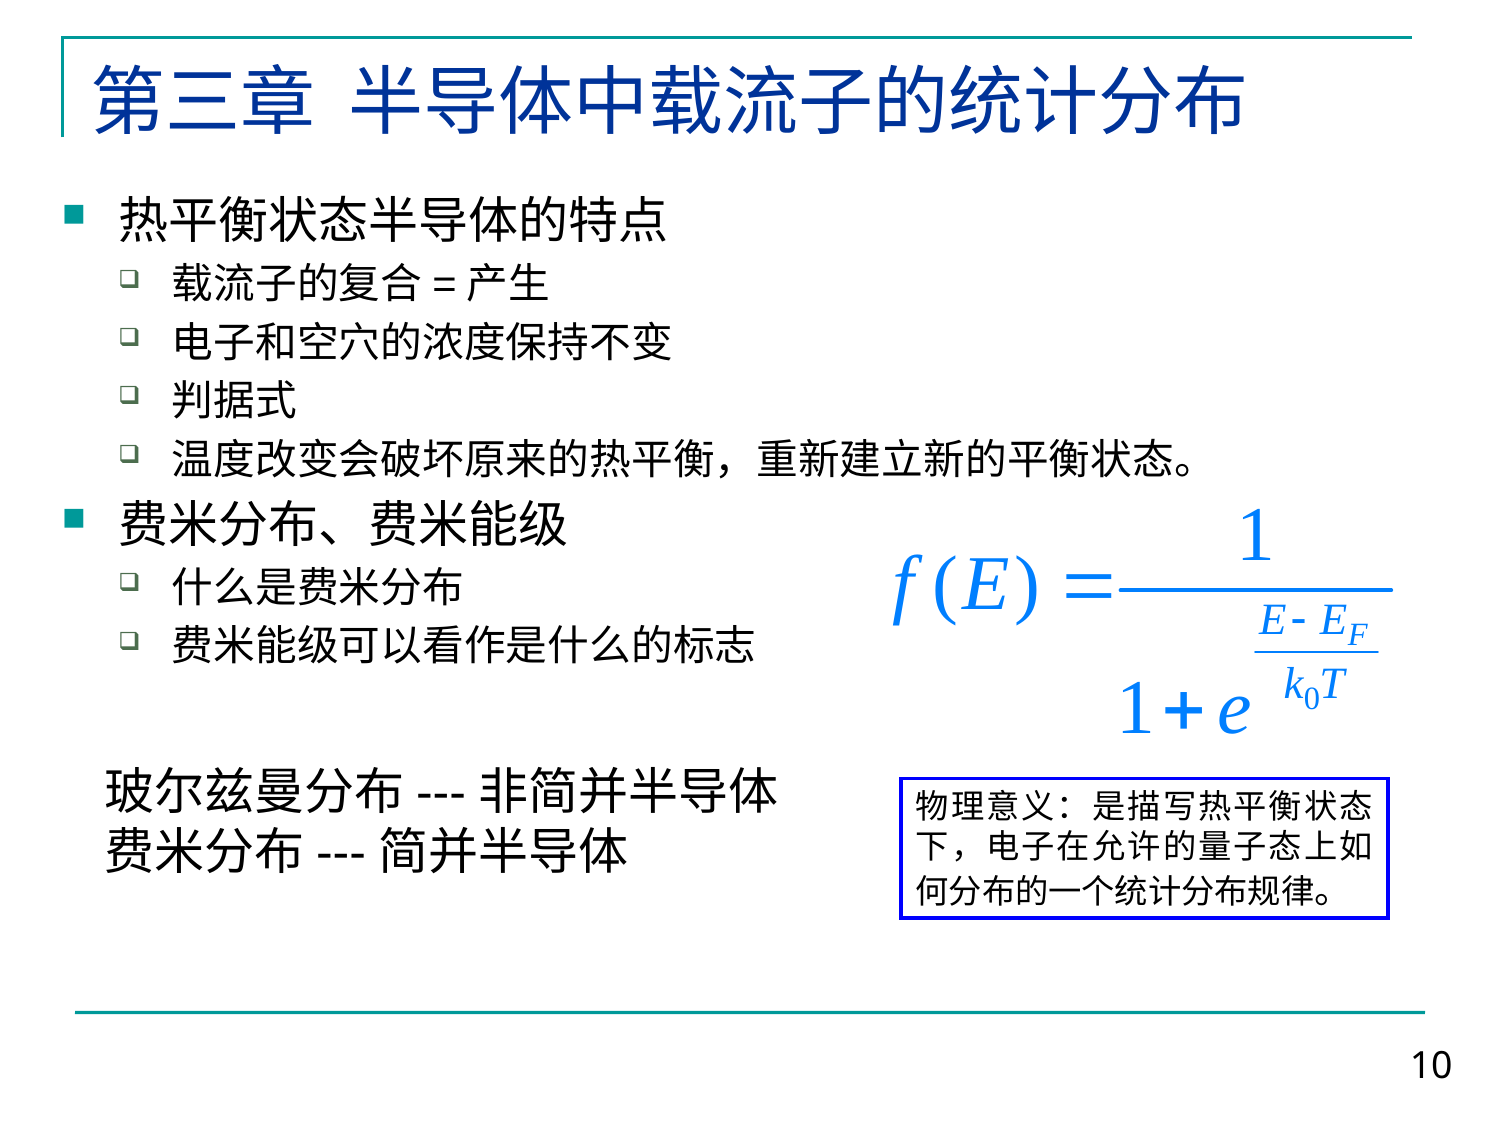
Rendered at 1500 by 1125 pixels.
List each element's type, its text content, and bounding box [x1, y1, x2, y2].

title 第三章 半导体中载流子的统计分布 [75, 45, 1425, 176]
slide_number 10 [1155, 1024, 1468, 1100]
text_box 玻尔兹曼分布---非简并半导体 费米分布---简并半导体 [89, 751, 840, 887]
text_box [866, 486, 1410, 752]
text_box 物理意义：是描写热平衡状态下，电子在允许的量子态上如何分布的一个统计分布规律。 [900, 778, 1389, 918]
